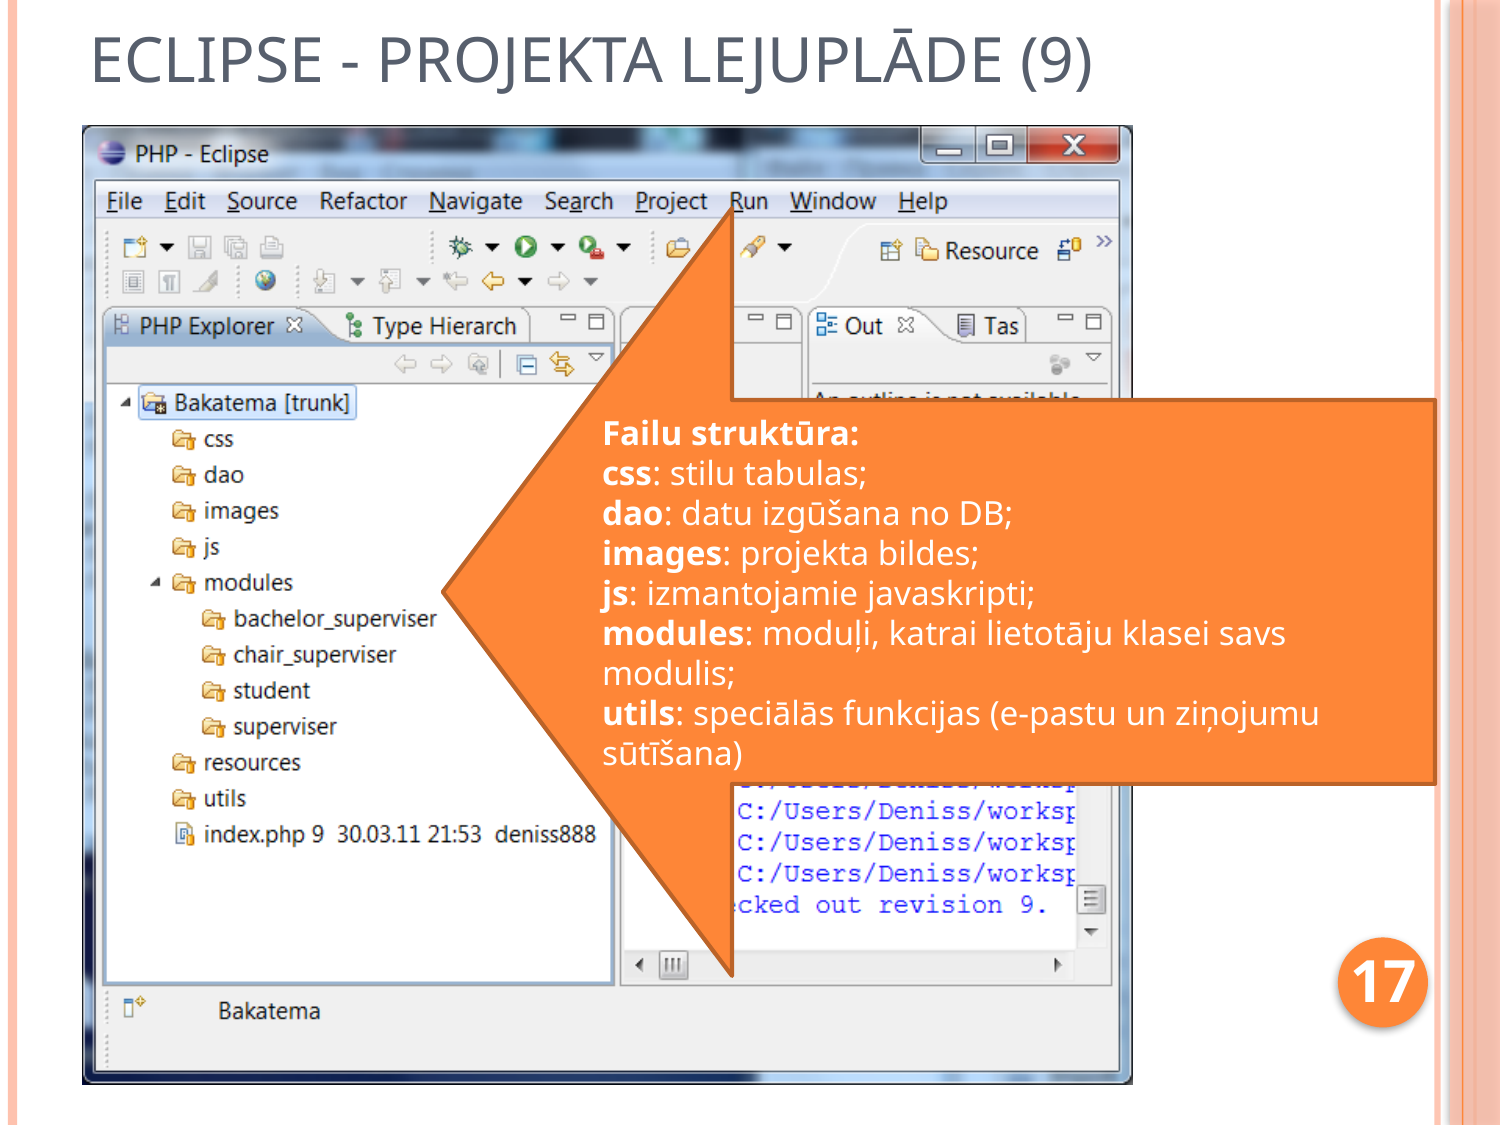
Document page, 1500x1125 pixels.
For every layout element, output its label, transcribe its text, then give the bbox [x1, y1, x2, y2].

text_box Failu struktūra: css: stilu tabulas; dao: datu izgūšana no DB; images: projekta bildes; js: izmantojamie javaskripti; modules: moduļi, katrai lietotāju klasei savs modulis; utils: speciālās funkcijas (e-pastu un ziņojumu sūtīšana) [1140, 397, 1438, 786]
title Eclipse - Projekta lejuplāde (9) [75, 7, 1300, 103]
slide_number 17 [1333, 940, 1434, 1027]
picture [82, 124, 1134, 1085]
